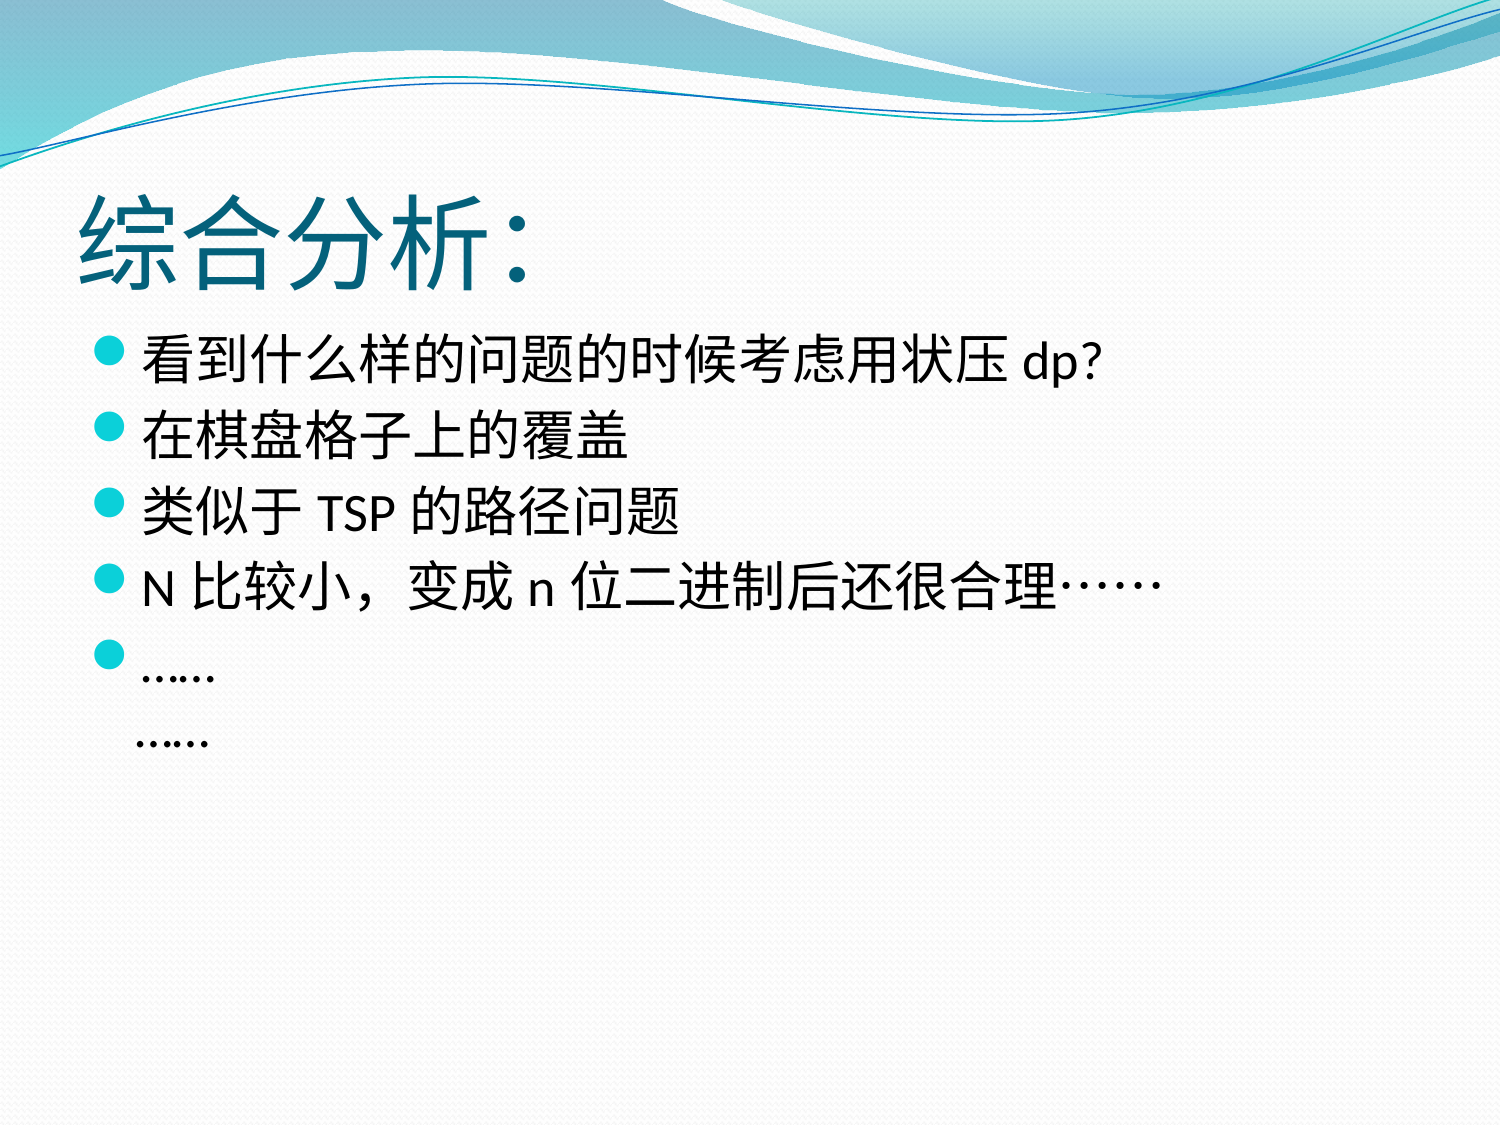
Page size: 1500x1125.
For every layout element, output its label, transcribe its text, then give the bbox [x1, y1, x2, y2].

list 看到什么样的问题的时候考虑用状压dp? 在棋盘格子上的覆盖 类似于TSP的路径问题 N比较小，变成n位二进制后还很合理…… …… …… [74, 317, 1426, 1038]
title 综合分析： [74, 115, 1426, 304]
